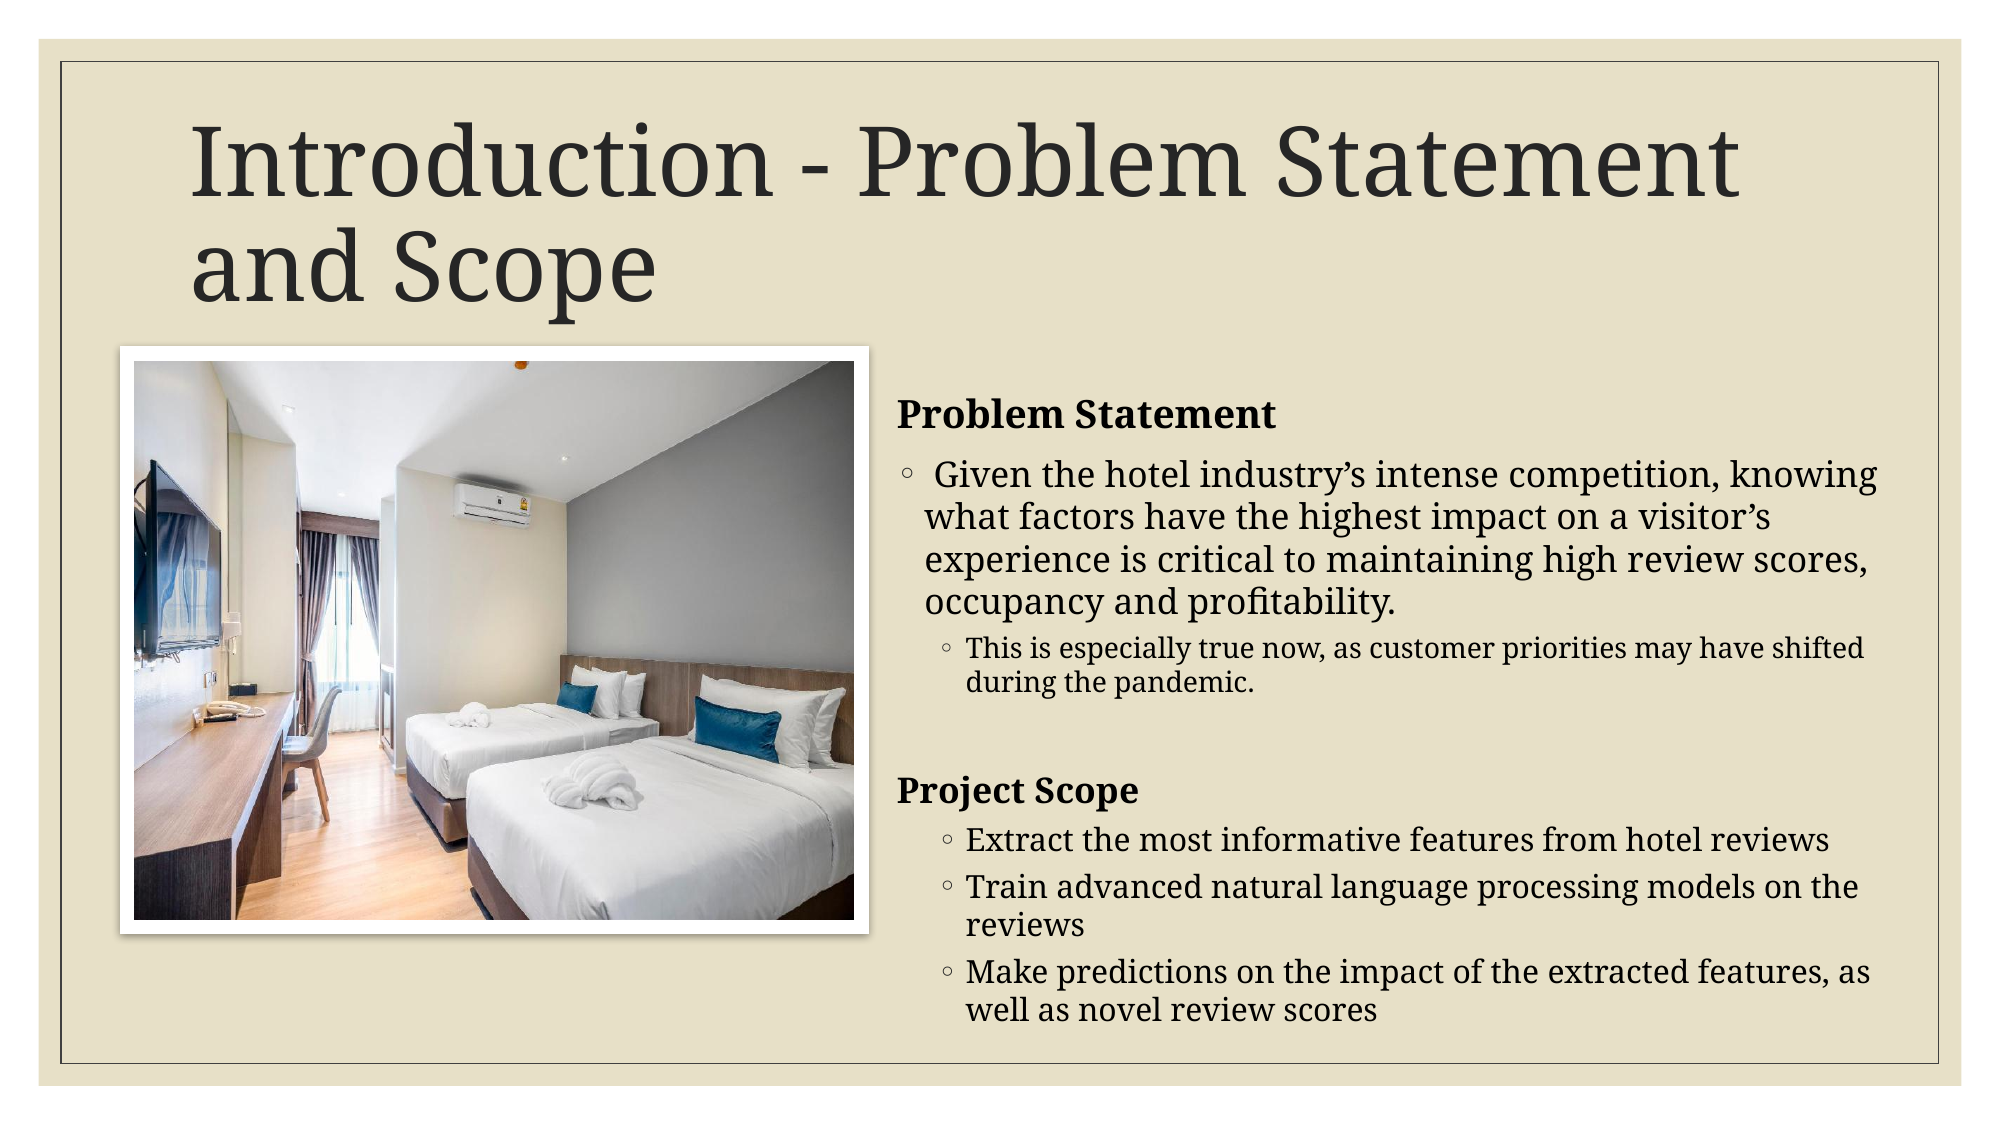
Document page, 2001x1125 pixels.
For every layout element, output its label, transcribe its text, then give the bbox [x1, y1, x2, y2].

title Introduction - Problem Statement and Scope [174, 105, 1825, 331]
picture [134, 360, 855, 920]
list Problem Statement Given the hotel industry’s intense competition, knowing what factors have the highest impact on a visitor’s experience is critical to maintaining high review scores, occupancy and profitability. This is especially true now, as customer priorities may have shifted during the pandemic. Project Scope Extract the most informative features from hotel reviews Train advanced natural language processing models on the reviews Make predictions on the impact of the extracted features, as well as novel review scores [881, 381, 1907, 1042]
